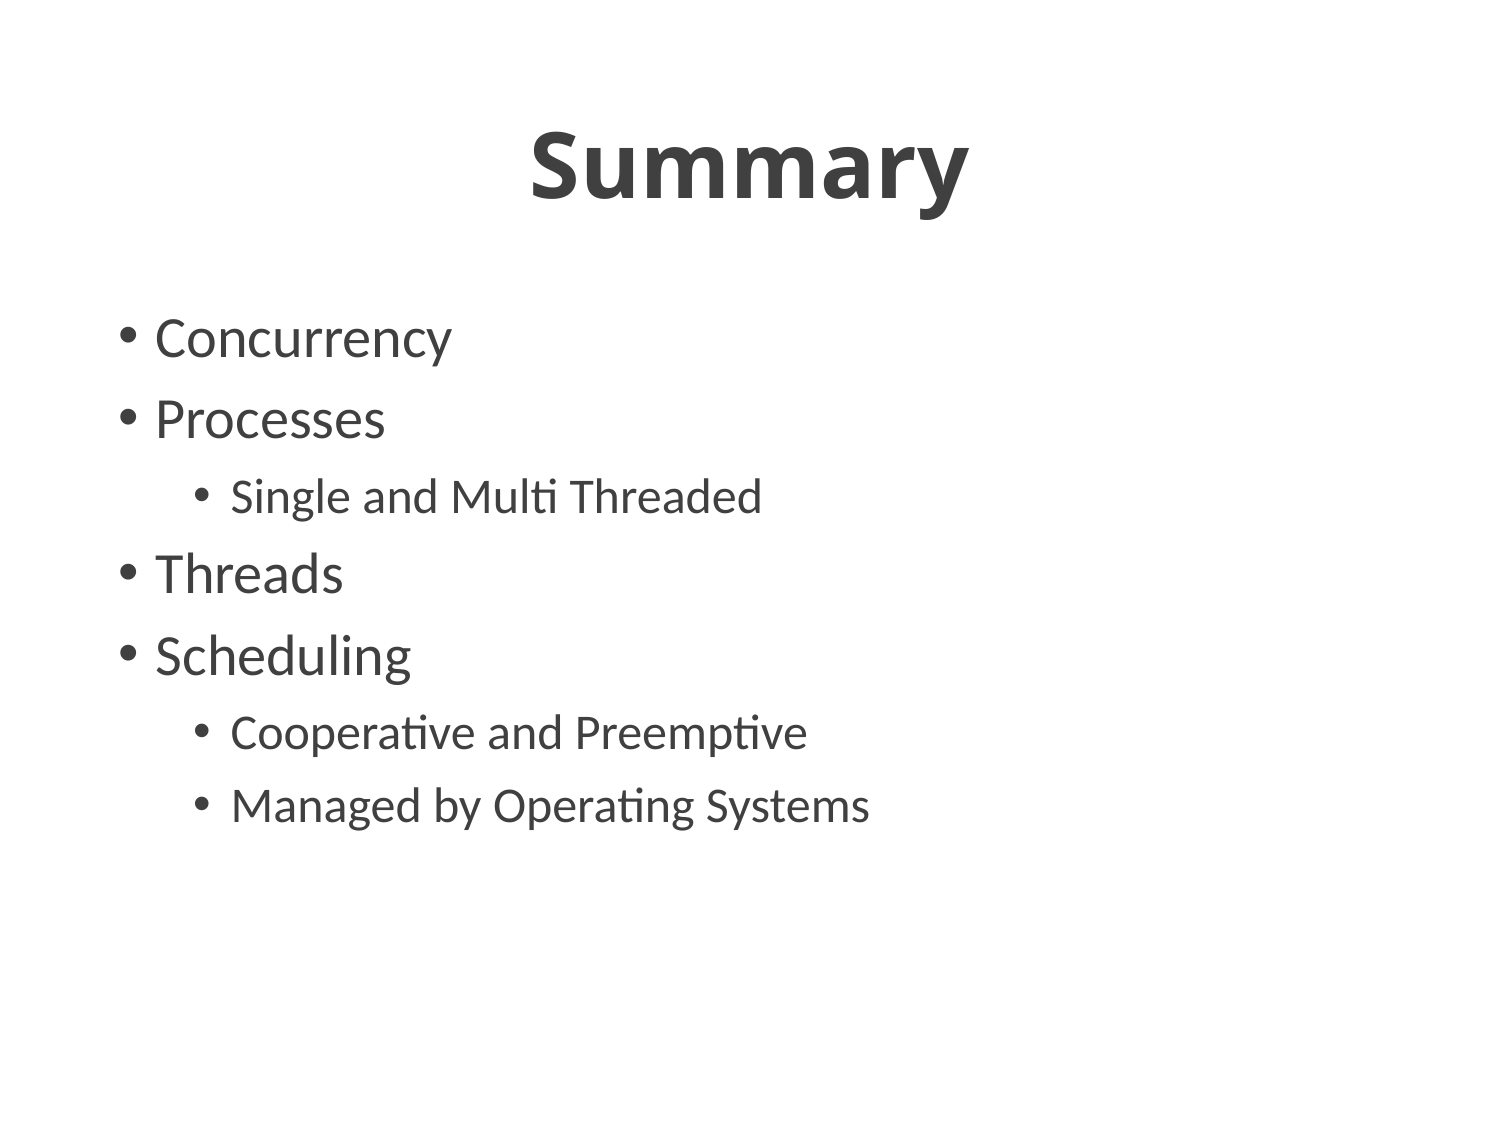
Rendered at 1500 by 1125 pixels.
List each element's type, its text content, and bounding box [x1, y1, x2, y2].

title Summary [103, 59, 1397, 278]
list Concurrency Processes Single and Multi Threaded Threads Scheduling Cooperative and Preemptive Managed by Operating Systems [103, 299, 1397, 1014]
